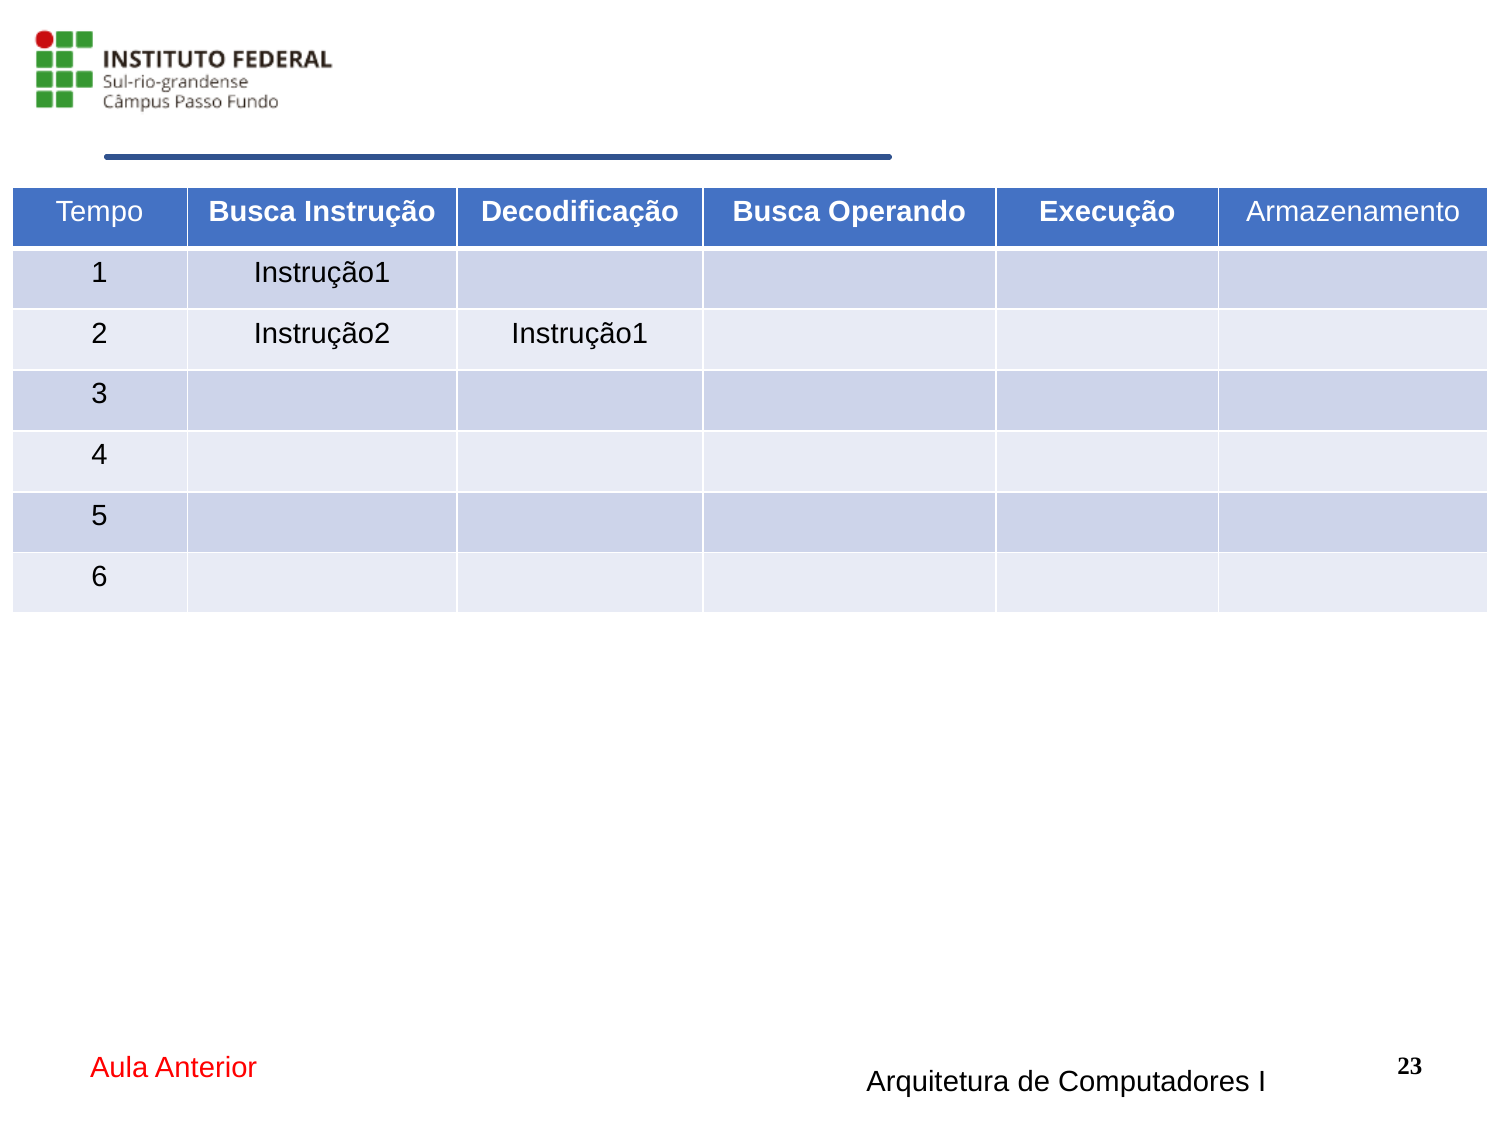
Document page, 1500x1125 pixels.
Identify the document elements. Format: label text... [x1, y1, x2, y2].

table_cell [997, 553, 1218, 612]
table_cell [188, 553, 456, 612]
table_cell [188, 493, 456, 552]
text_box ‹#› [1049, 1012, 1438, 1088]
table_cell 1 [13, 251, 187, 308]
text_box Arquitetura de Computadores I [733, 1054, 1400, 1125]
table_cell [997, 251, 1218, 308]
text_box Aula Anterior [75, 1040, 276, 1091]
table_header Execução [997, 188, 1218, 246]
table_cell [458, 371, 702, 430]
table_cell [458, 493, 702, 552]
table_cell [997, 371, 1218, 430]
table_header Tempo [13, 188, 187, 246]
table_cell Instrução1 [458, 310, 702, 369]
table_header Busca Operando [704, 188, 995, 246]
table_cell [188, 432, 456, 491]
table_cell [704, 432, 995, 491]
table_header Decodificação [458, 188, 702, 246]
table_cell [1219, 251, 1487, 308]
table_cell [997, 432, 1218, 491]
table_cell [188, 371, 456, 430]
table_cell 2 [13, 310, 187, 369]
table_cell [458, 251, 702, 308]
table_cell Instrução1 [188, 251, 456, 308]
table_cell [704, 553, 995, 612]
table_cell [704, 251, 995, 308]
table_cell 3 [13, 371, 187, 430]
table_cell [1219, 371, 1487, 430]
table_header Armazenamento [1219, 188, 1487, 246]
table_cell 5 [13, 493, 187, 552]
table_cell [704, 371, 995, 430]
table_cell 4 [13, 432, 187, 491]
table_cell [1219, 553, 1487, 612]
table_cell [1219, 432, 1487, 491]
table_cell [704, 493, 995, 552]
table_cell [458, 553, 702, 612]
table_cell [704, 310, 995, 369]
table_cell Instrução2 [188, 310, 456, 369]
table_cell [997, 493, 1218, 552]
table_cell 6 [13, 553, 187, 612]
picture [21, 23, 340, 126]
table_cell [1219, 493, 1487, 552]
table_cell [997, 310, 1218, 369]
table_cell [1219, 310, 1487, 369]
table_header Busca Instrução [188, 188, 456, 246]
table_cell [458, 432, 702, 491]
